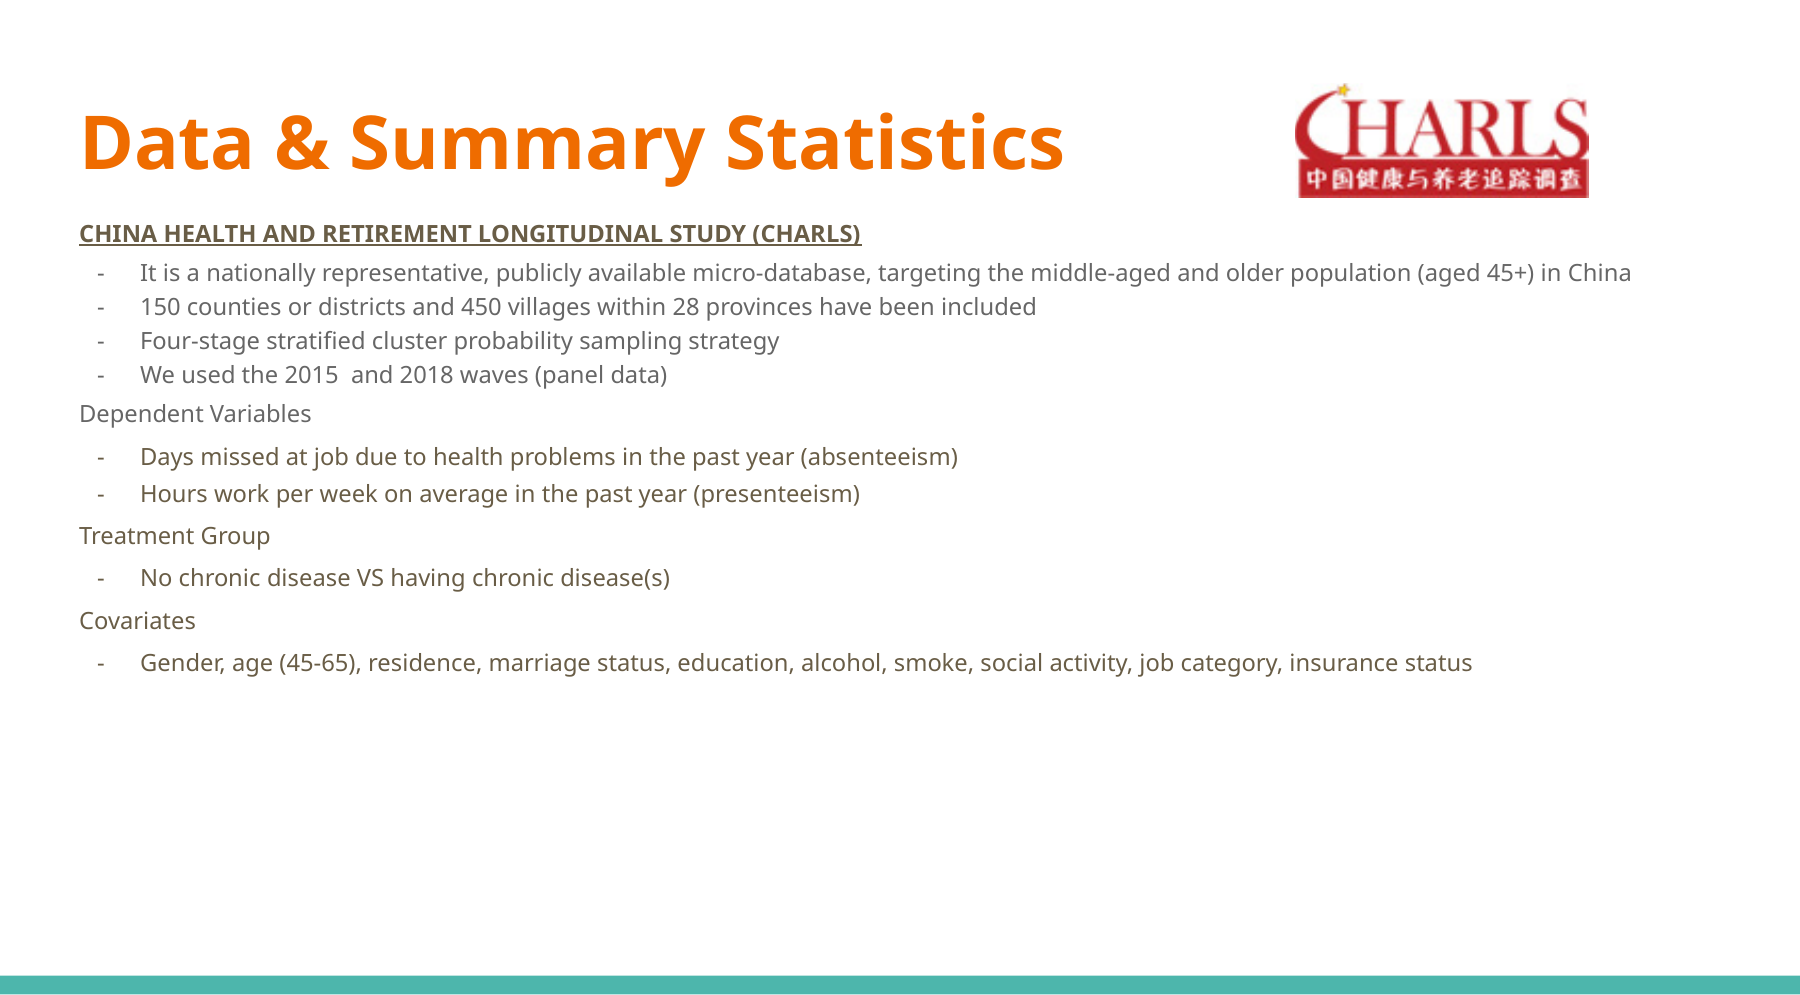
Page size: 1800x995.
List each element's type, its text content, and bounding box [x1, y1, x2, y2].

picture [1295, 82, 1589, 198]
title Data & Summary Statistics [61, 71, 1739, 197]
list CHINA HEALTH AND RETIREMENT LONGITUDINAL STUDY (CHARLS) It is a nationally representative, publicly available micro-database, targeting the middle-aged and older population (aged 45+) in China 150 counties or districts and 450 villages within 28 provinces have been included Four-stage stratified cluster probability sampling strategy We used the 2015 and 2018 waves (panel data) Dependent Variables Days missed at job due to health problems in the past year (absenteeism) Hours work per week on average in the past year (presenteeism) Treatment Group No chronic disease VS having chronic disease(s) Covariates Gender, age (45-65), residence, marriage status, education, alcohol, smoke, social activity, job category, insurance status [61, 197, 1739, 836]
